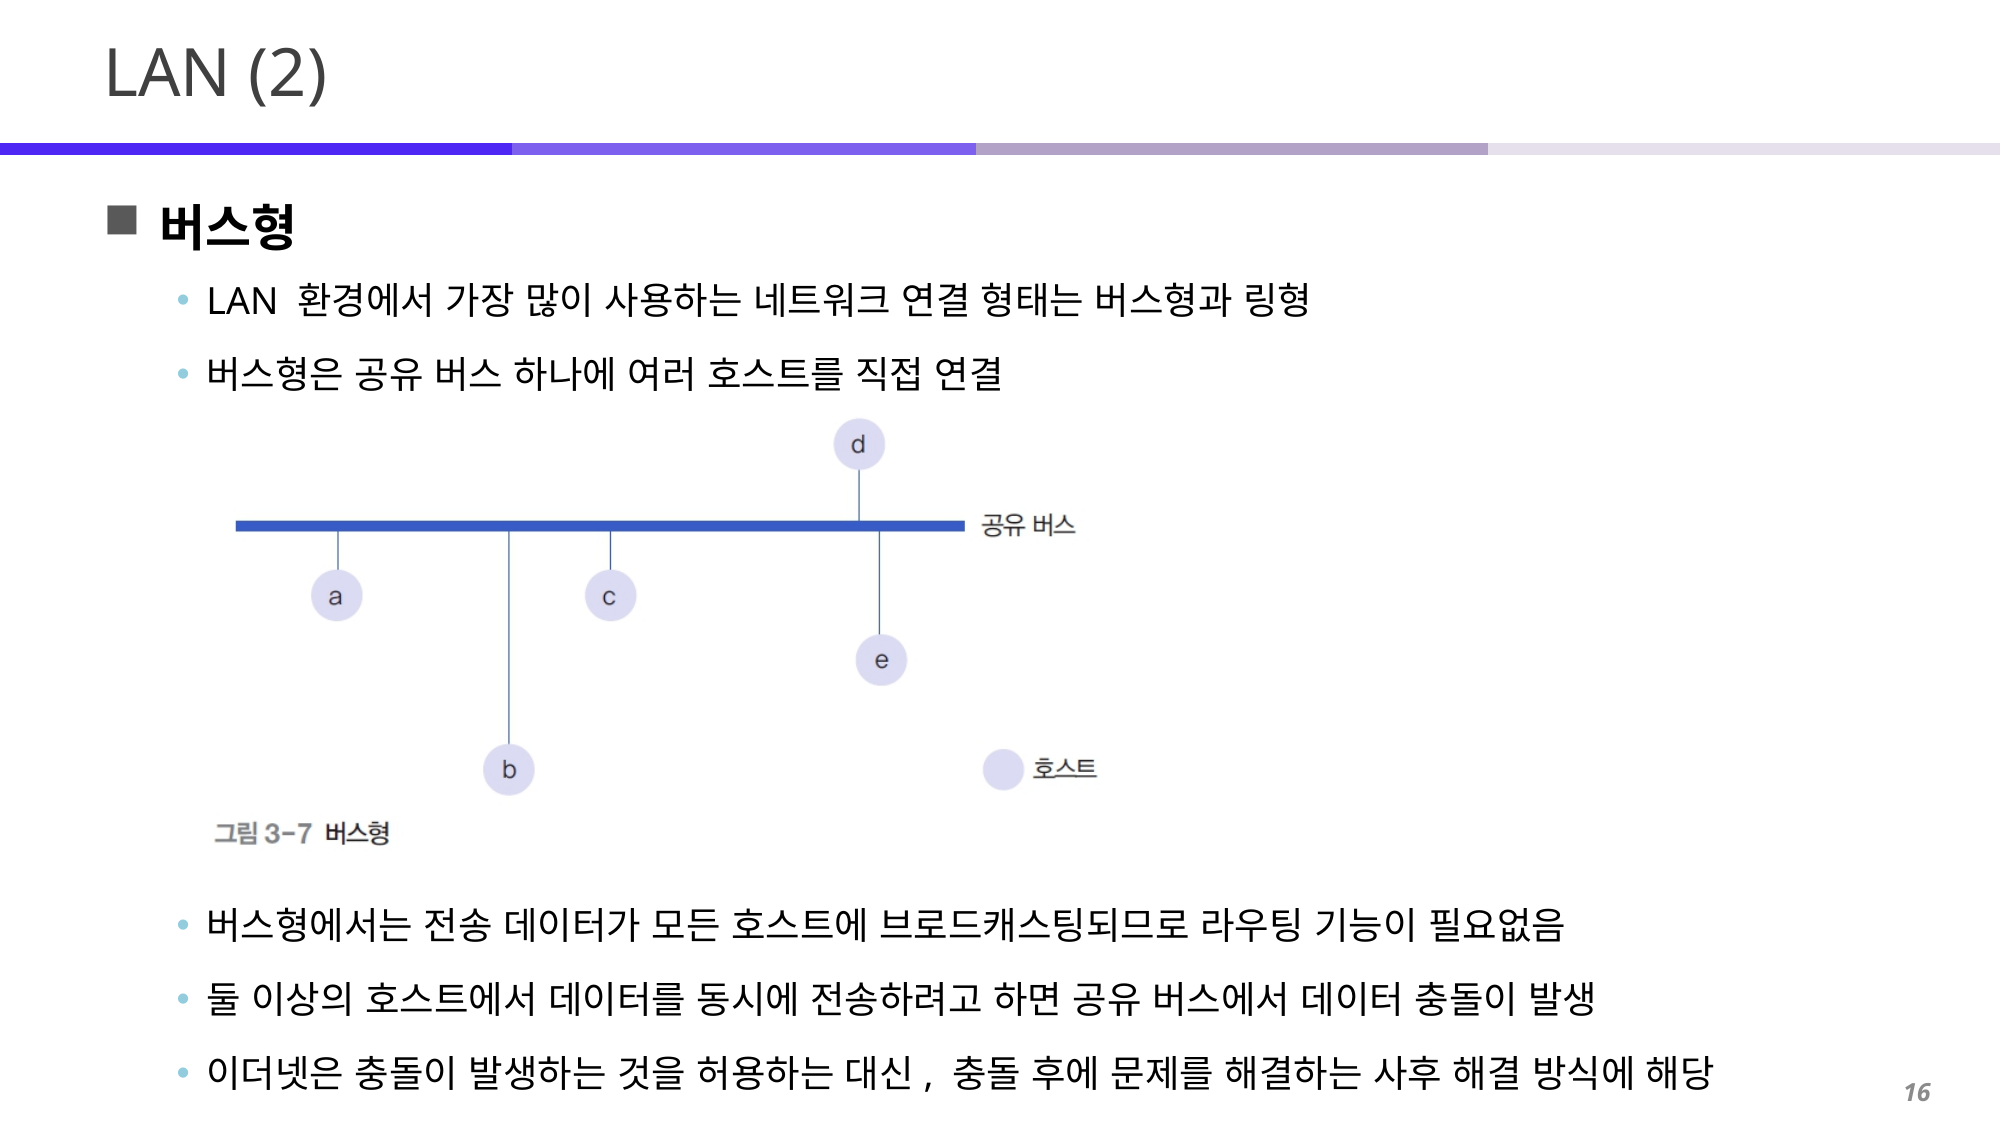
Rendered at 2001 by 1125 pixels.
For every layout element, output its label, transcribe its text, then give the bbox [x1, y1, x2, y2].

title LAN (2) [88, 18, 1920, 122]
list 버스형 LAN 환경에서 가장 많이 사용하는 네트워크 연결 형태는 버스형과 링형 버스형은 공유 버스 하나에 여러 호스트를 직접 연결 버스형에서는 전송 데이터가 모든 호스트에 브로드캐스팅되므로 라우팅 기능이 필요없음 둘 이상의 호스트에서 데이터를 동시에 전송하려고 하면 공유 버스에서 데이터 충돌이 발생 이더넷은 충돌이 발생하는 것을 허용하는 대신, 충돌 후에 문제를 해결하는 사후 해결 방식에 해당 [88, 176, 1920, 1083]
picture [212, 412, 1101, 853]
